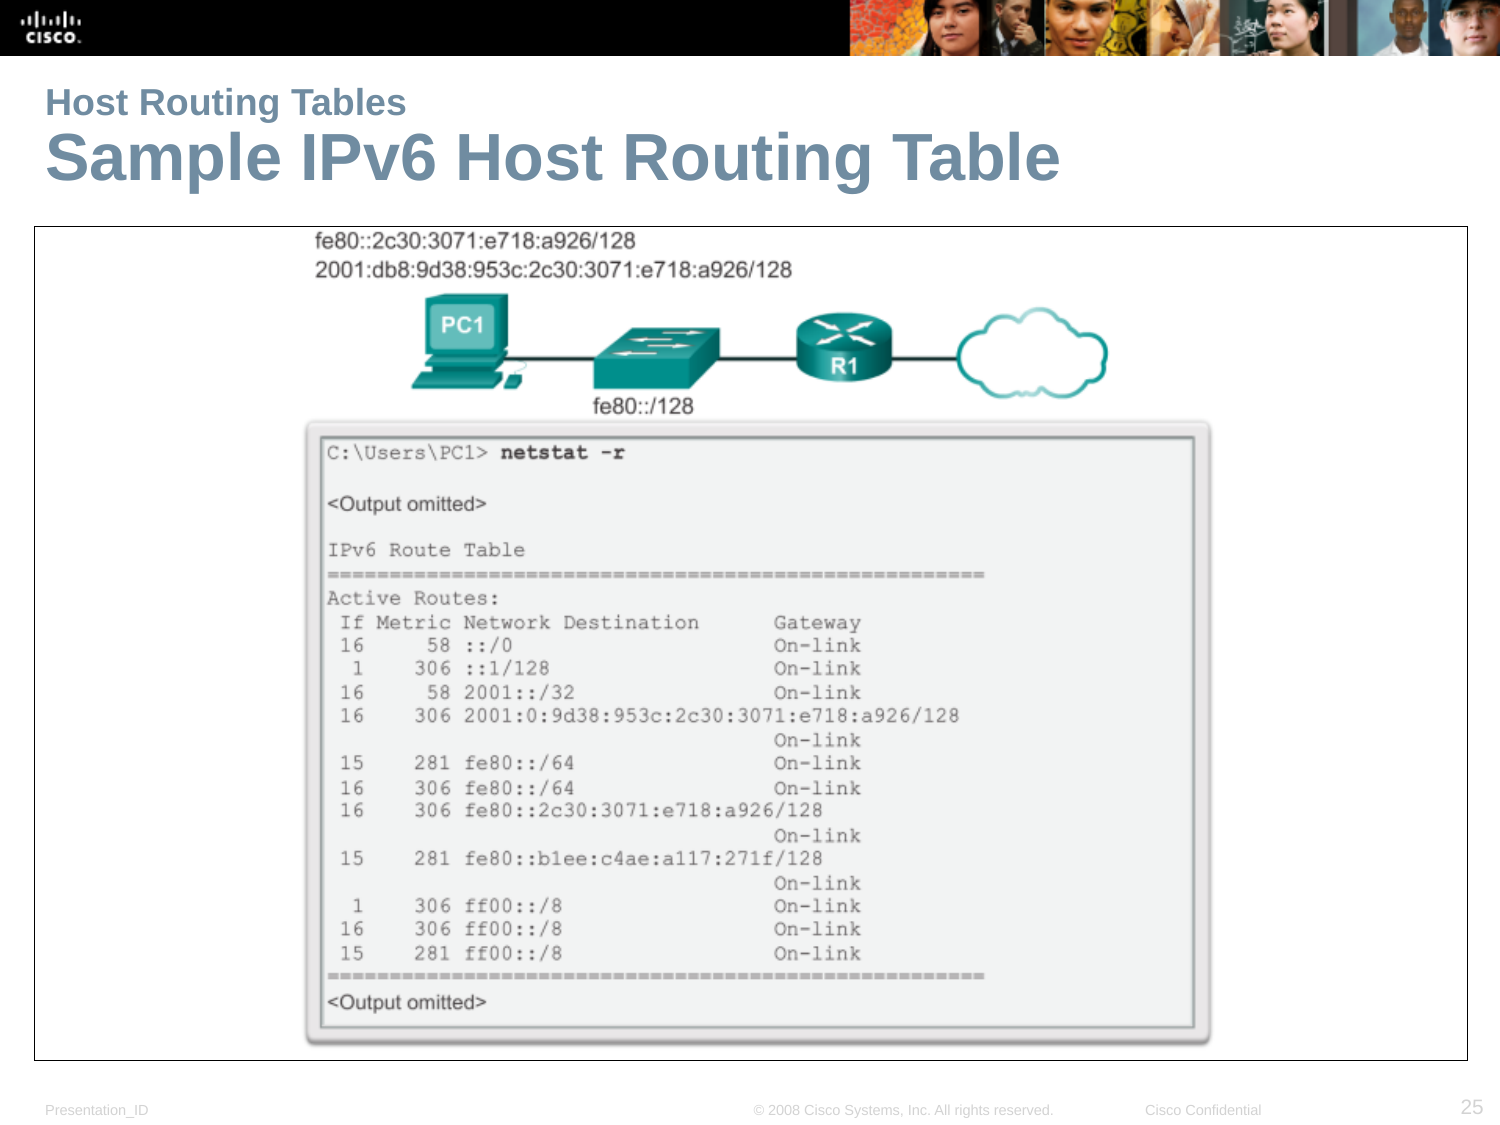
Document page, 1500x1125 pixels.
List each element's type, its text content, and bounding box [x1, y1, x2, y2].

picture [0, 0, 1500, 56]
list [34, 226, 1468, 1061]
title Host Routing Tables Sample IPv6 Host Routing Table [31, 64, 1471, 203]
